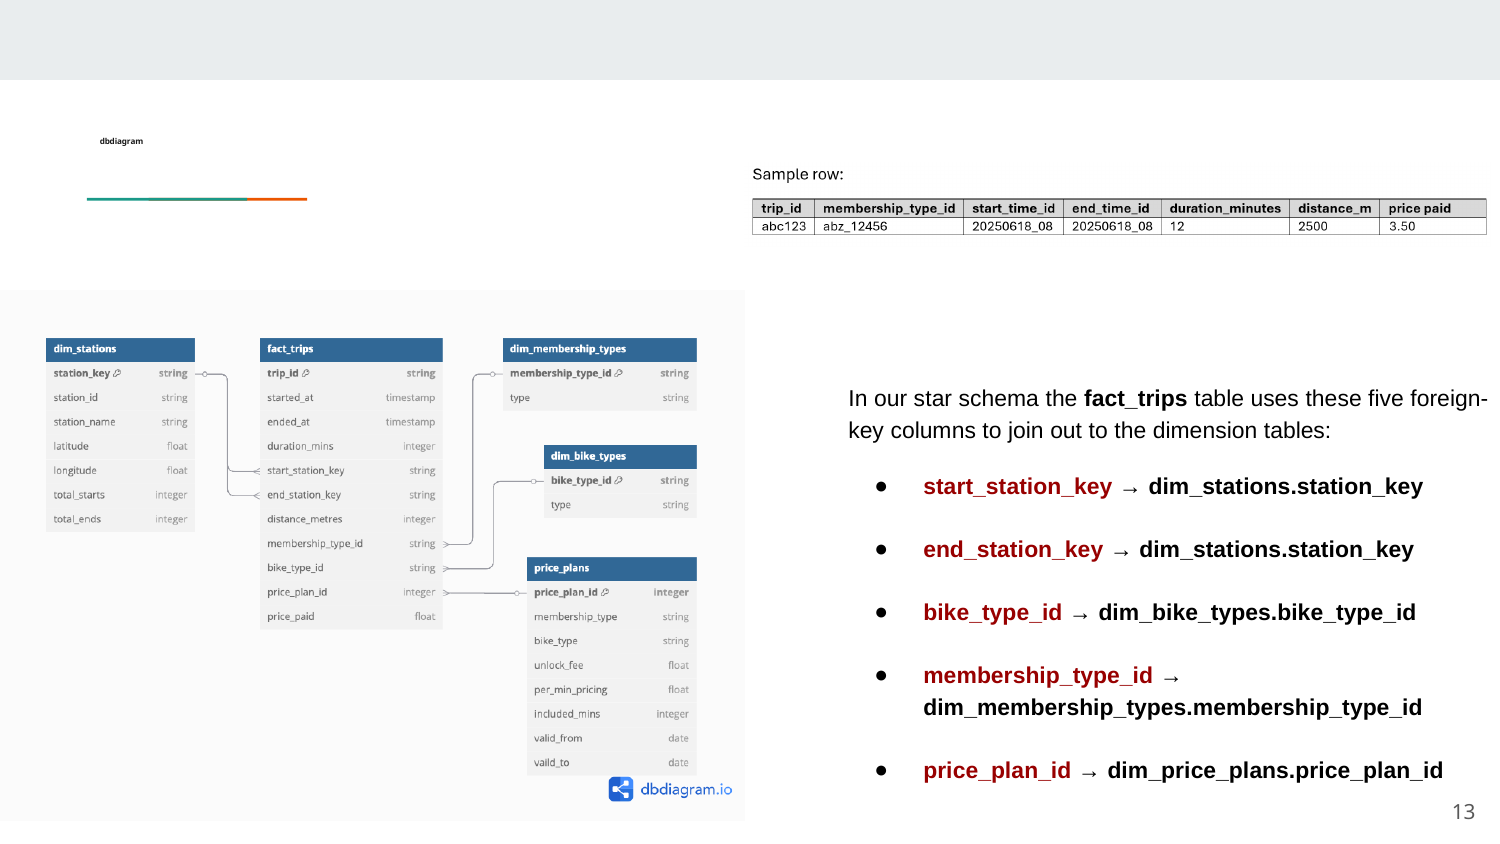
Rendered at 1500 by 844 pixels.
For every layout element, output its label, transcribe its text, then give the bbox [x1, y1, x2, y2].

picture [744, 162, 1491, 248]
slide_number ‹#› [1400, 779, 1491, 844]
picture [0, 290, 745, 821]
title dbdiagram [84, 121, 379, 163]
text_box In our star schema the fact_trips table uses these five foreign‐key columns to join out to the dimension tables: start_station_key → dim_stations.station_key end_station_key → dim_stations.station_key bike_type_id → dim_bike_types.bike_type_id membership_type_id → dim_membership_types.membership_type_id price_plan_id → dim_price_plans.price_plan_id [833, 364, 1500, 691]
